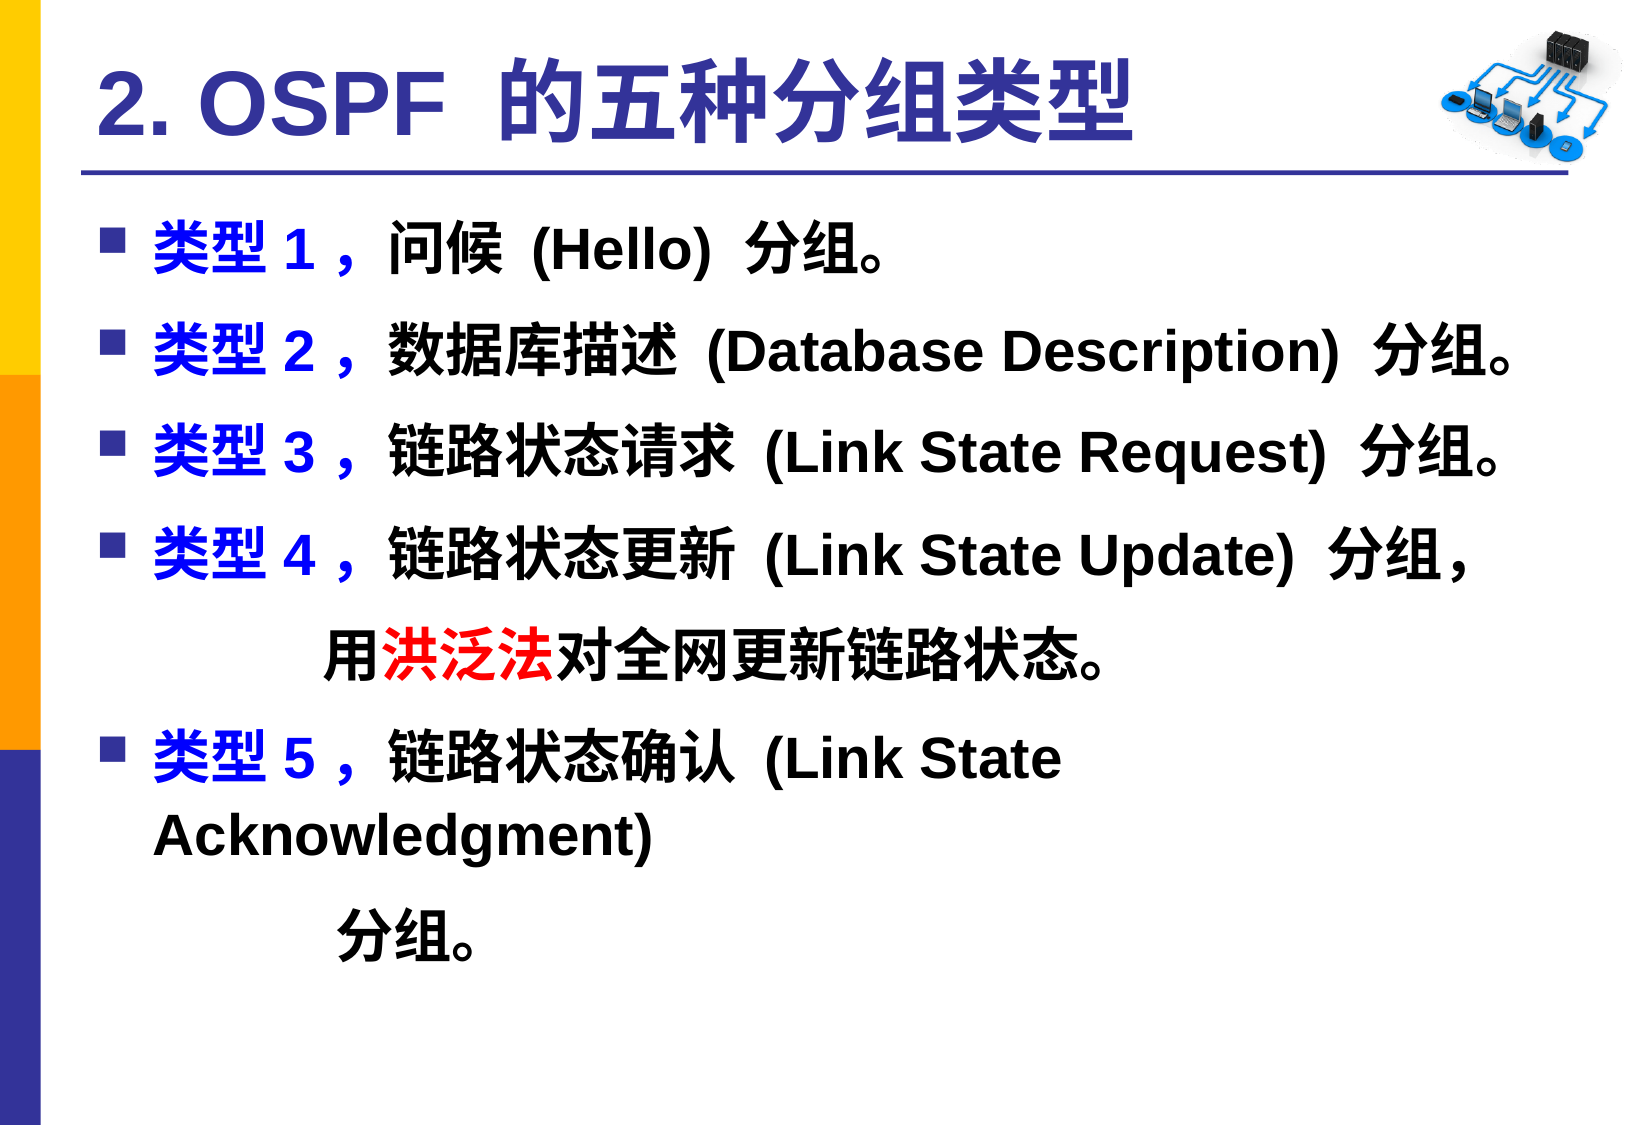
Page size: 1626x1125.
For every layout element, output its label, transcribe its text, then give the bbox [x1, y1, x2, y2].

picture [1438, 30, 1624, 165]
list 类型1，问候 (Hello) 分组。 类型2，数据库描述 (Database Description) 分组。 类型3，链路状态请求 (Link State Request) 分组。 类型4，链路状态更新 (Link State Update) 分组， 用洪泛法对全网更新链路状态。 类型5，链路状态确认 (Link State Acknowledgment) 分组。 [81, 196, 1569, 1006]
title 2. OSPF 的五种分组类型 [81, 30, 1569, 161]
